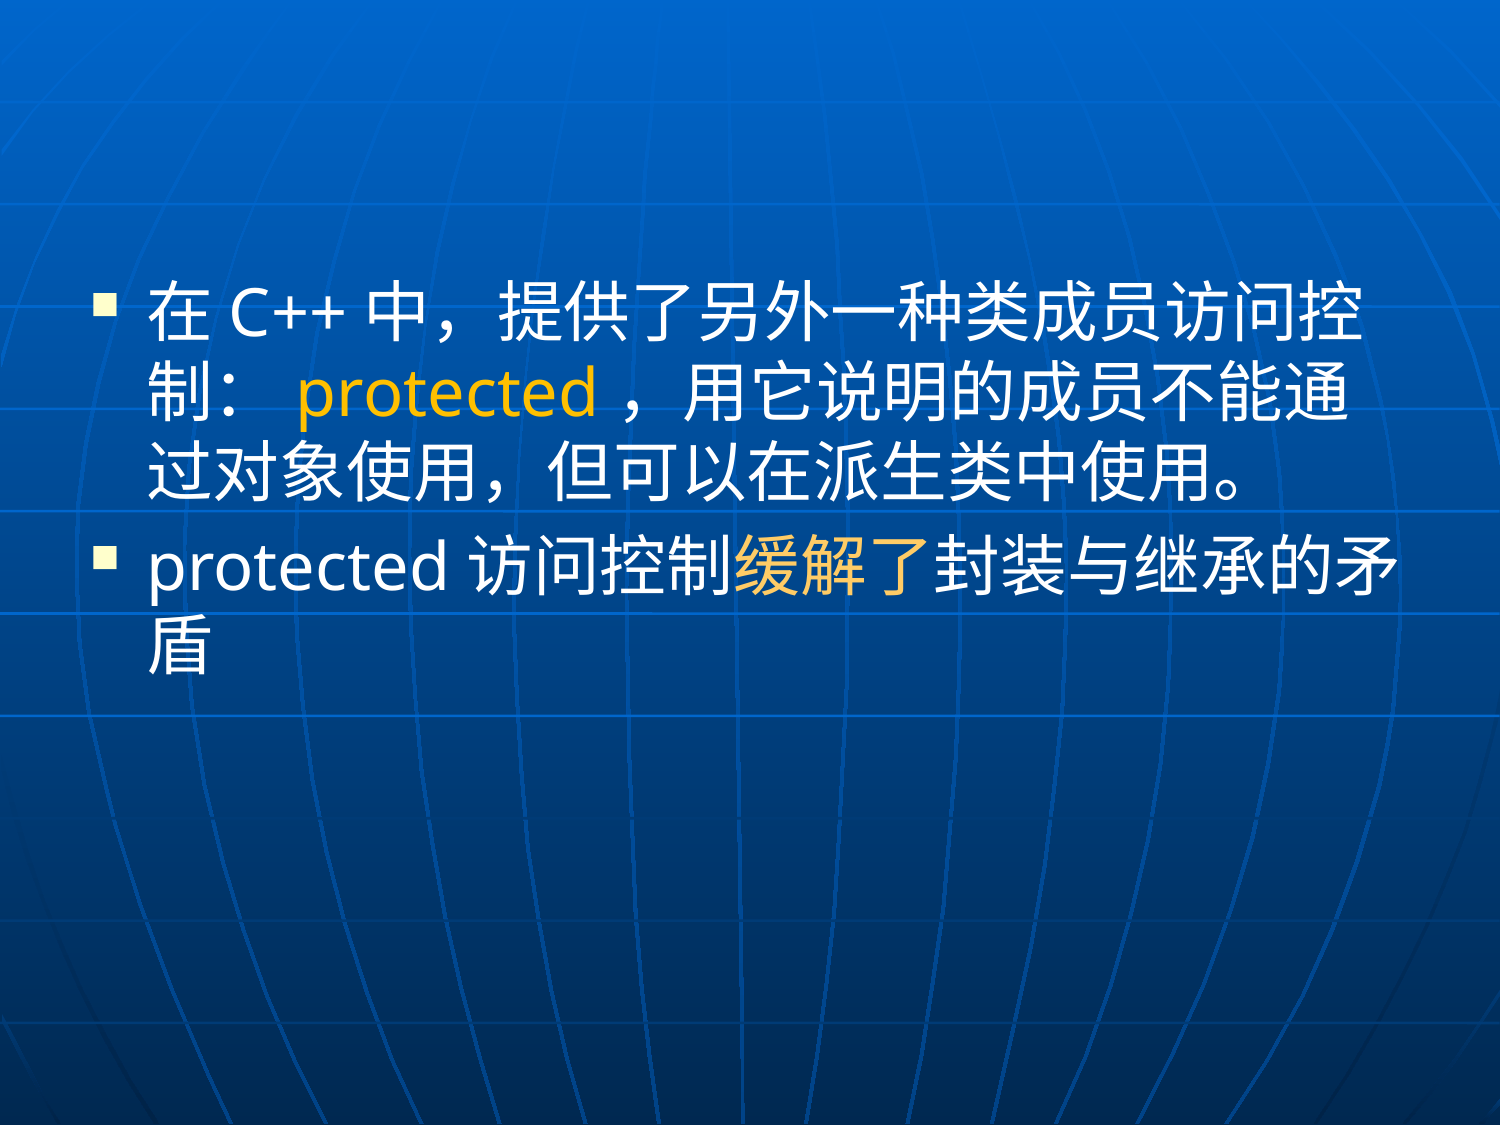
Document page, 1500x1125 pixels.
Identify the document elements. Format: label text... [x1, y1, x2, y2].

list 在C++中，提供了另外一种类成员访问控制：protected，用它说明的成员不能通过对象使用，但可以在派生类中使用。 protected访问控制缓解了封装与继承的矛盾 [74, 262, 1426, 1006]
